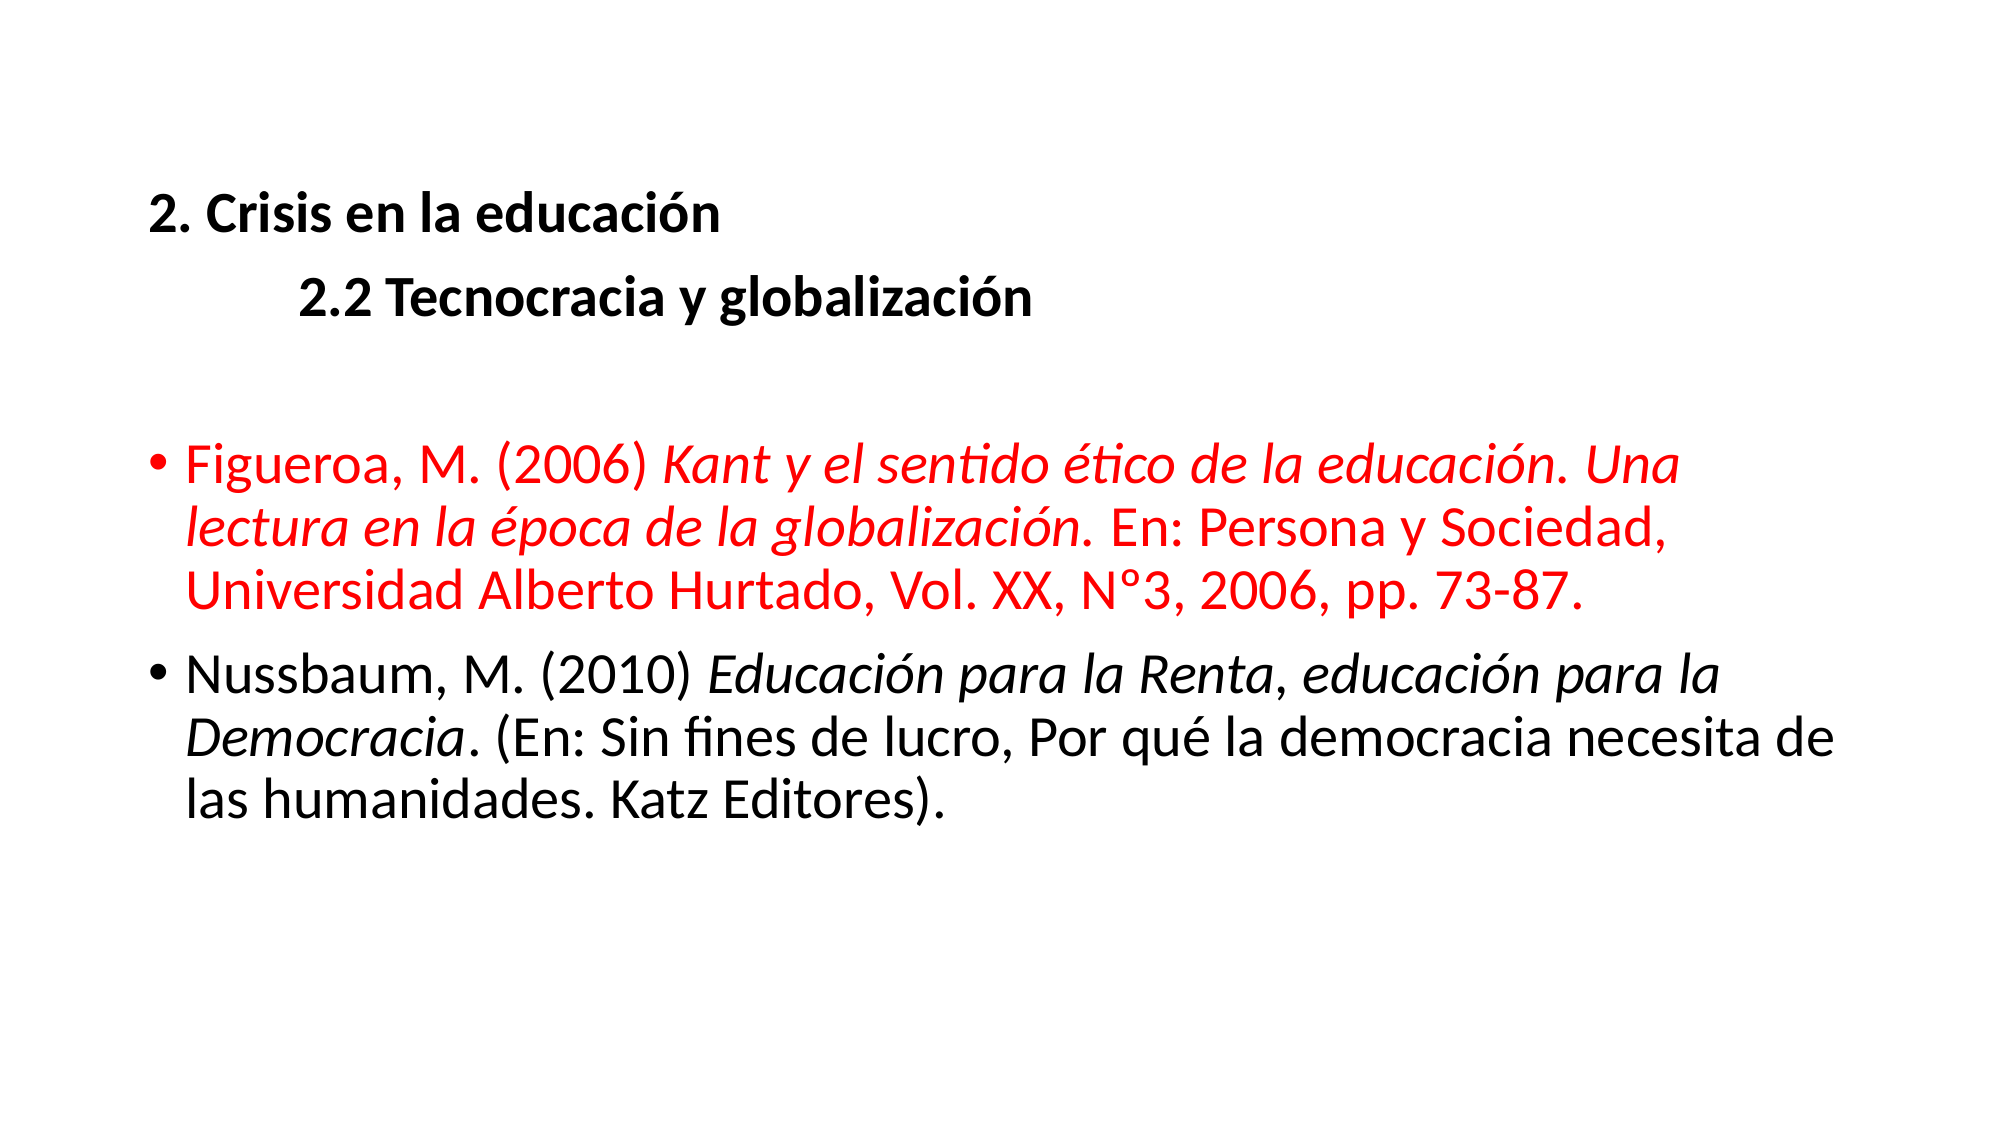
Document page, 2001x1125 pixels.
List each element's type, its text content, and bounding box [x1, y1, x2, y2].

list 2. Crisis en la educación 2.2 Tecnocracia y globalización Figueroa, M. (2006) Kant y el sentido ético de la educación. Una lectura en la época de la globalización. En: Persona y Sociedad, Universidad Alberto Hurtado, Vol. XX, Nº3, 2006, pp. 73-87. Nussbaum, M. (2010) Educación para la Renta, educación para la Democracia. (En: Sin fines de lucro, Por qué la democracia necesita de las humanidades. Katz Editores). [133, 175, 1859, 889]
